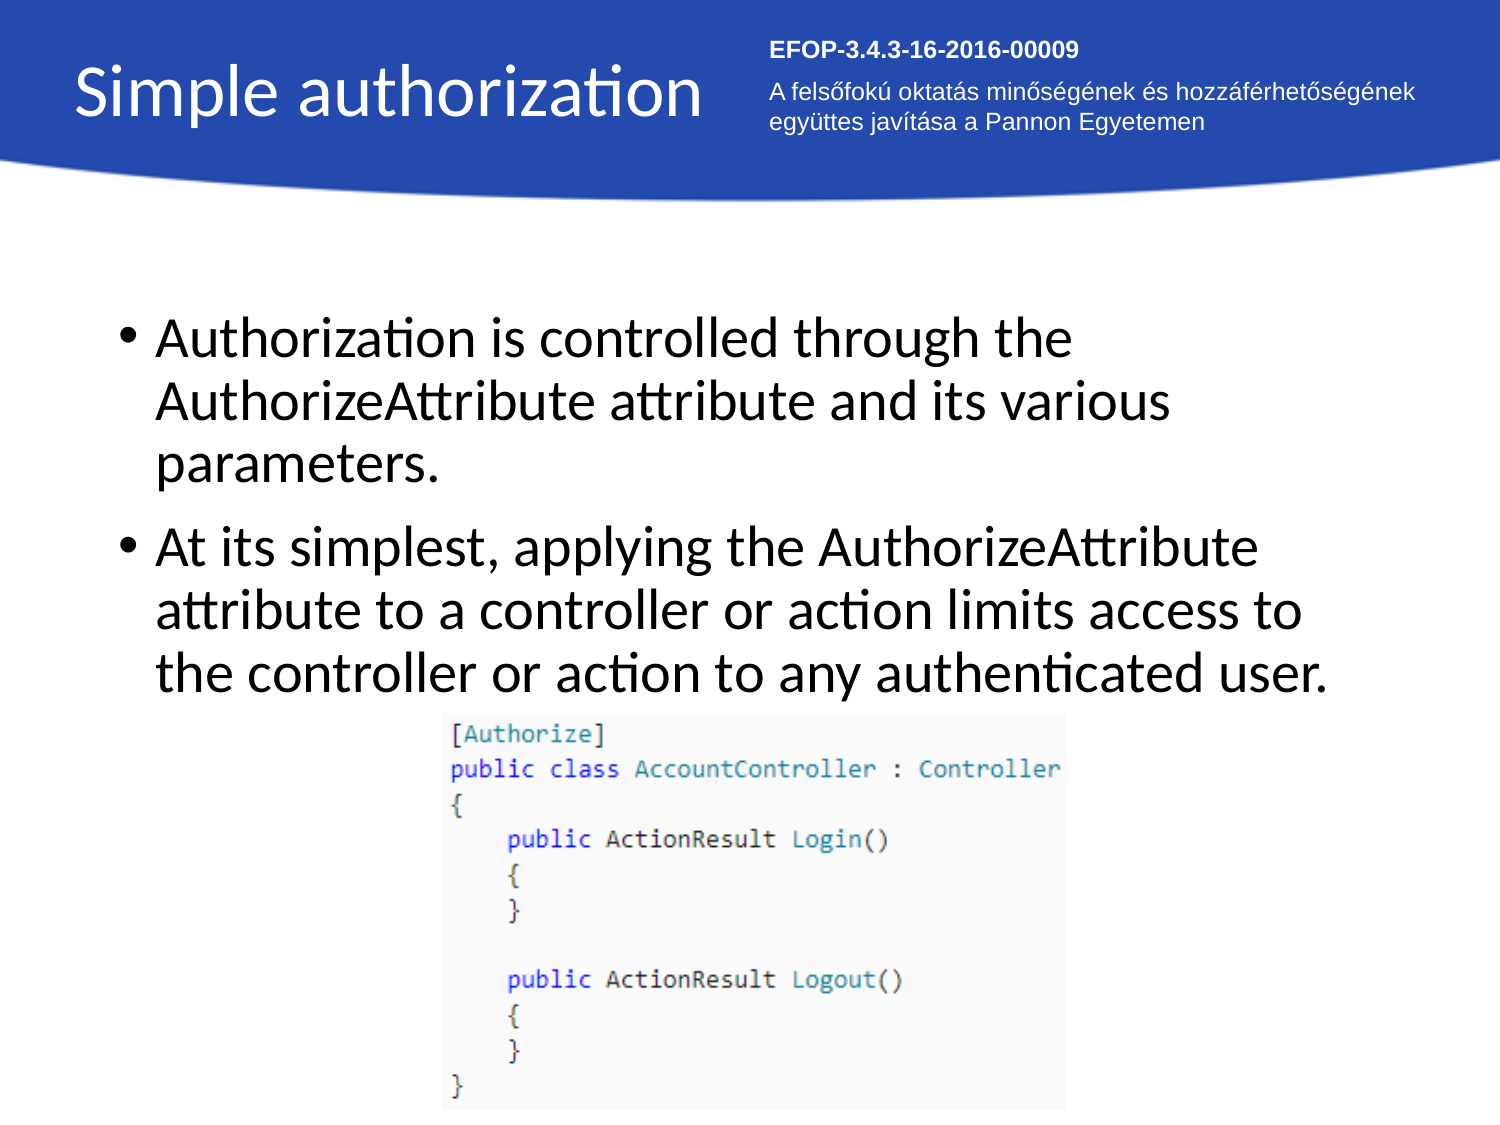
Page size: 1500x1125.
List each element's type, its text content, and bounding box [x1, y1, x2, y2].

text_box EFOP-3.4.3-16-2016-00009 A felsőfokú oktatás minőségének és hozzáférhetőségének együttes javítása a Pannon Egyetemen [754, 25, 1465, 143]
text_box Simple authorization [41, 0, 739, 173]
list Authorization is controlled through the AuthorizeAttribute attribute and its various parameters. At its simplest, applying the AuthorizeAttribute attribute to a controller or action limits access to the controller or action to any authenticated user. [103, 299, 1397, 1014]
picture [0, 0, 1500, 1125]
